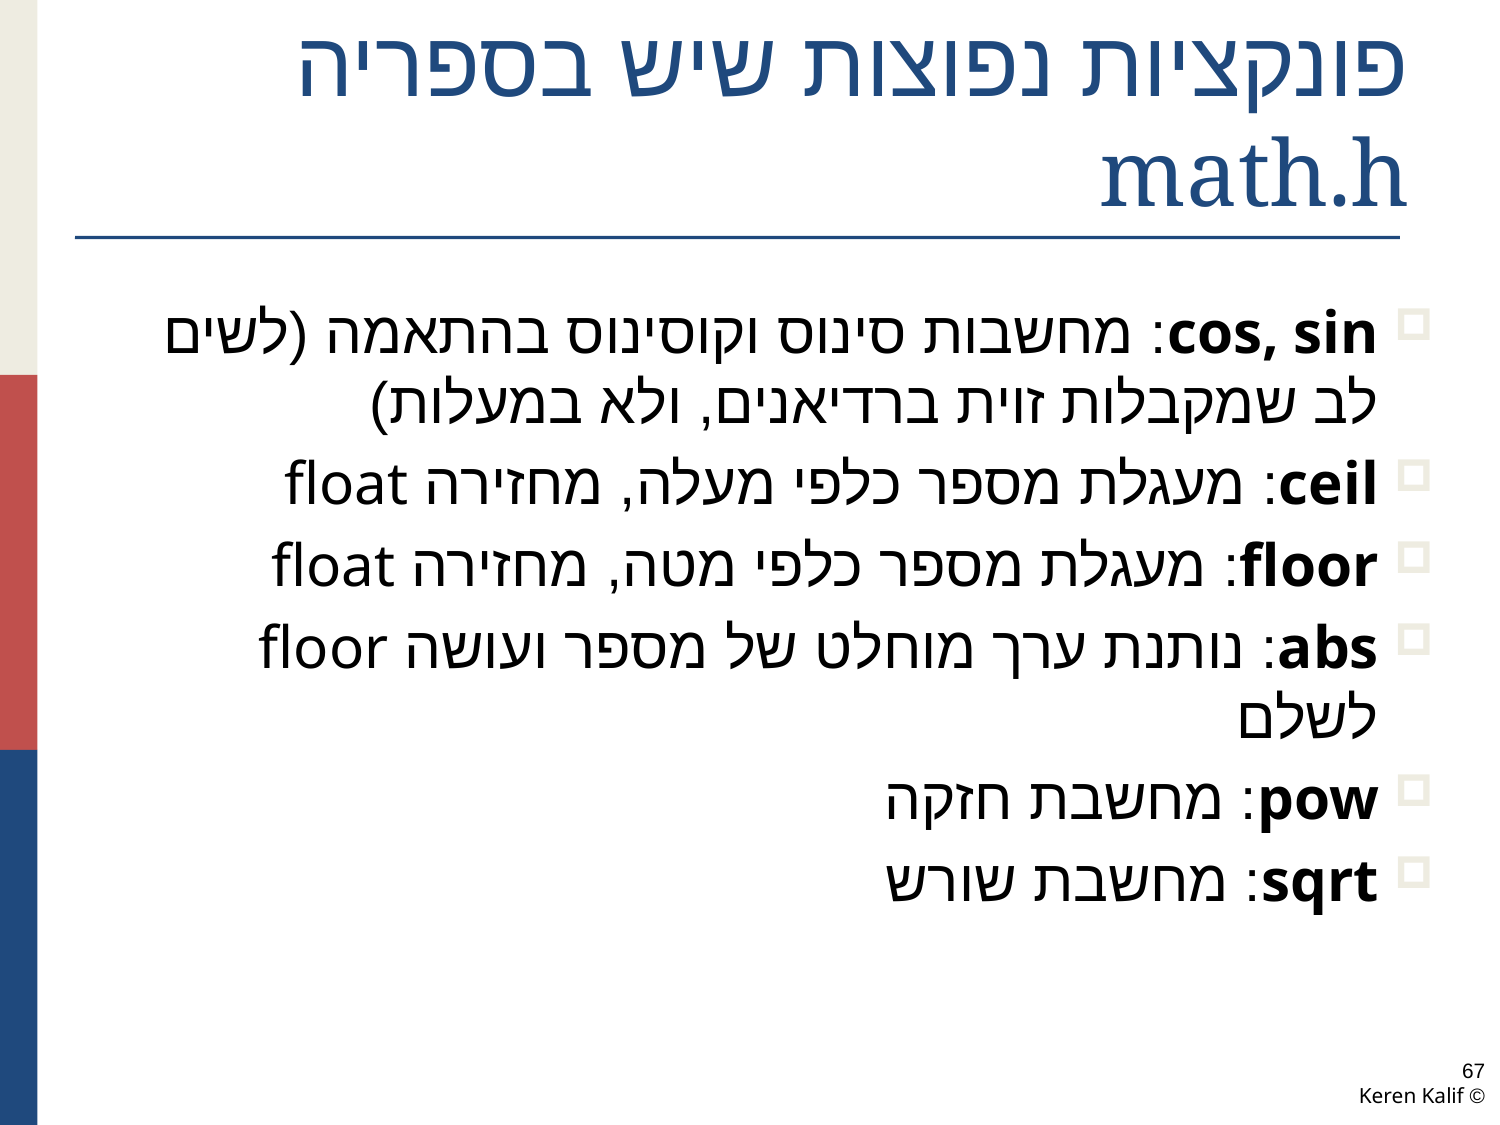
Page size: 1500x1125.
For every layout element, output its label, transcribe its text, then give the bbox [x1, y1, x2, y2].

slide_number 67 © Keren Kalif [1149, 1049, 1500, 1125]
title פונקציות נפוצות שיש בספריה math.h [74, 45, 1426, 233]
text_box cos, sin: מחשבות סינוס וקוסינוס בהתאמה (לשים לב שמקבלות זוית ברדיאנים, ולא במעלות) ceil: מעגלת מספר כלפי מעלה, מחזירה float floor: מעגלת מספר כלפי מטה, מחזירה float abs: נותנת ערך מוחלט של מספר ועושה floor לשלם pow: מחשבת חזקה sqrt: מחשבת שורש [99, 287, 1450, 1031]
